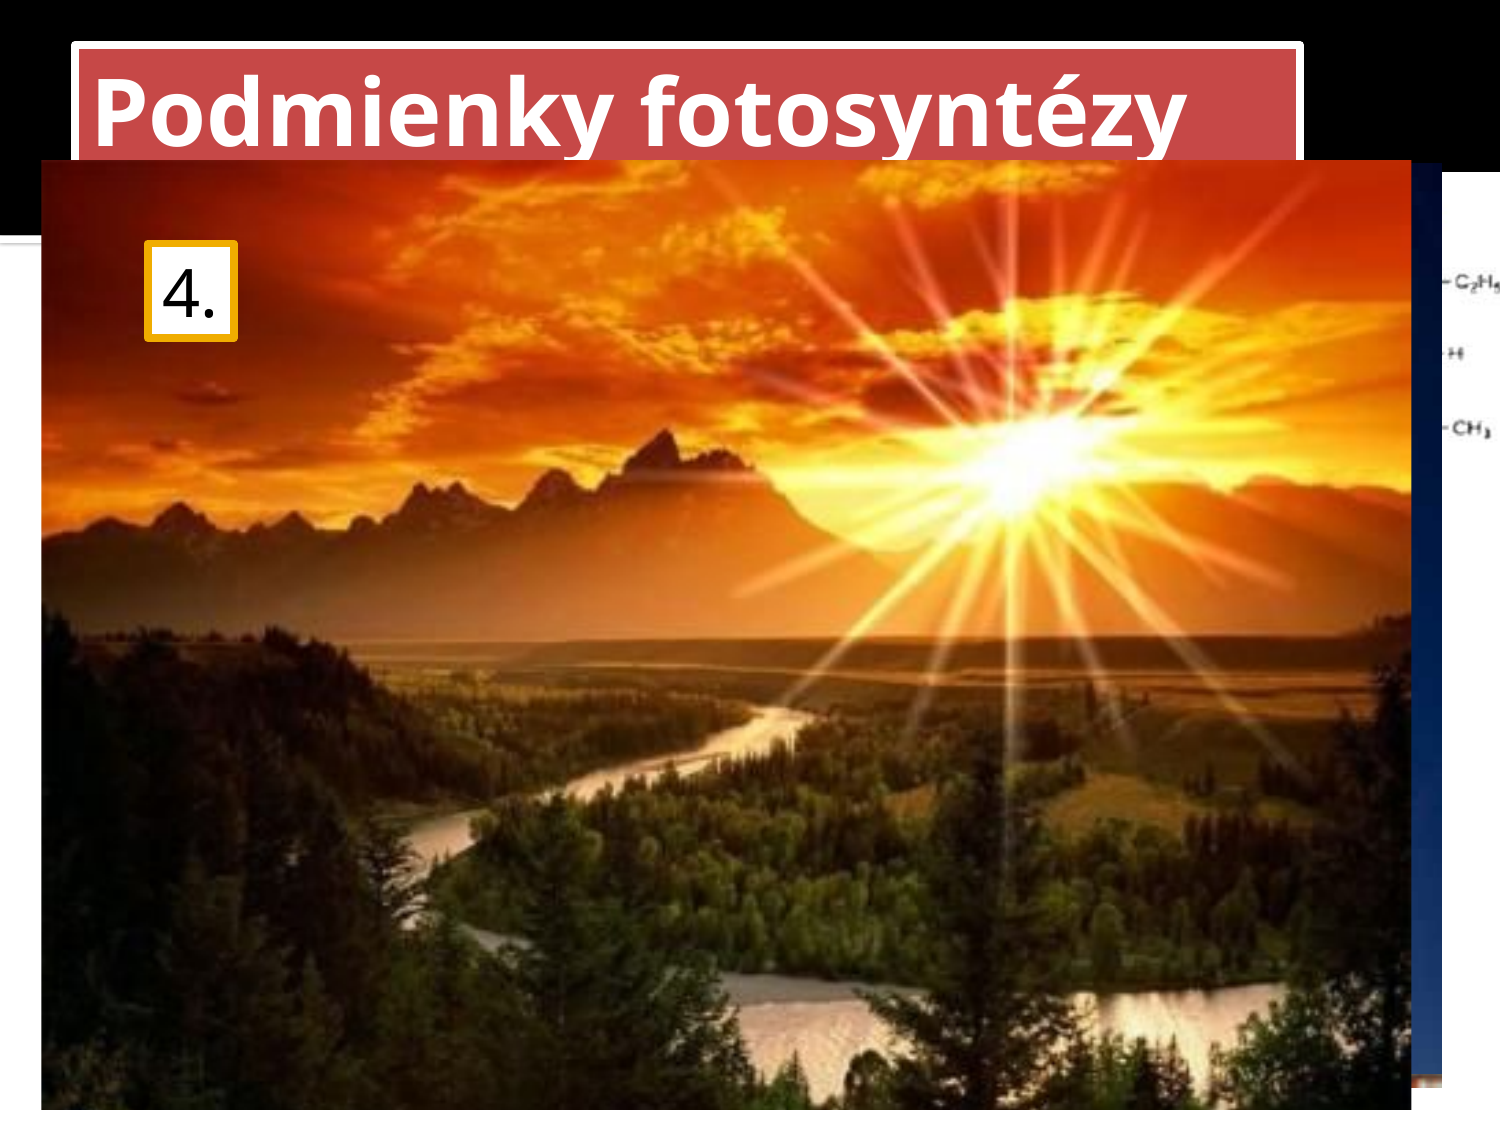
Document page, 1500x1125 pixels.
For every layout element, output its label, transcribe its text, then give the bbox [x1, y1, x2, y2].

picture [41, 160, 1500, 1110]
title Podmienky fotosyntézy [71, 41, 1304, 160]
